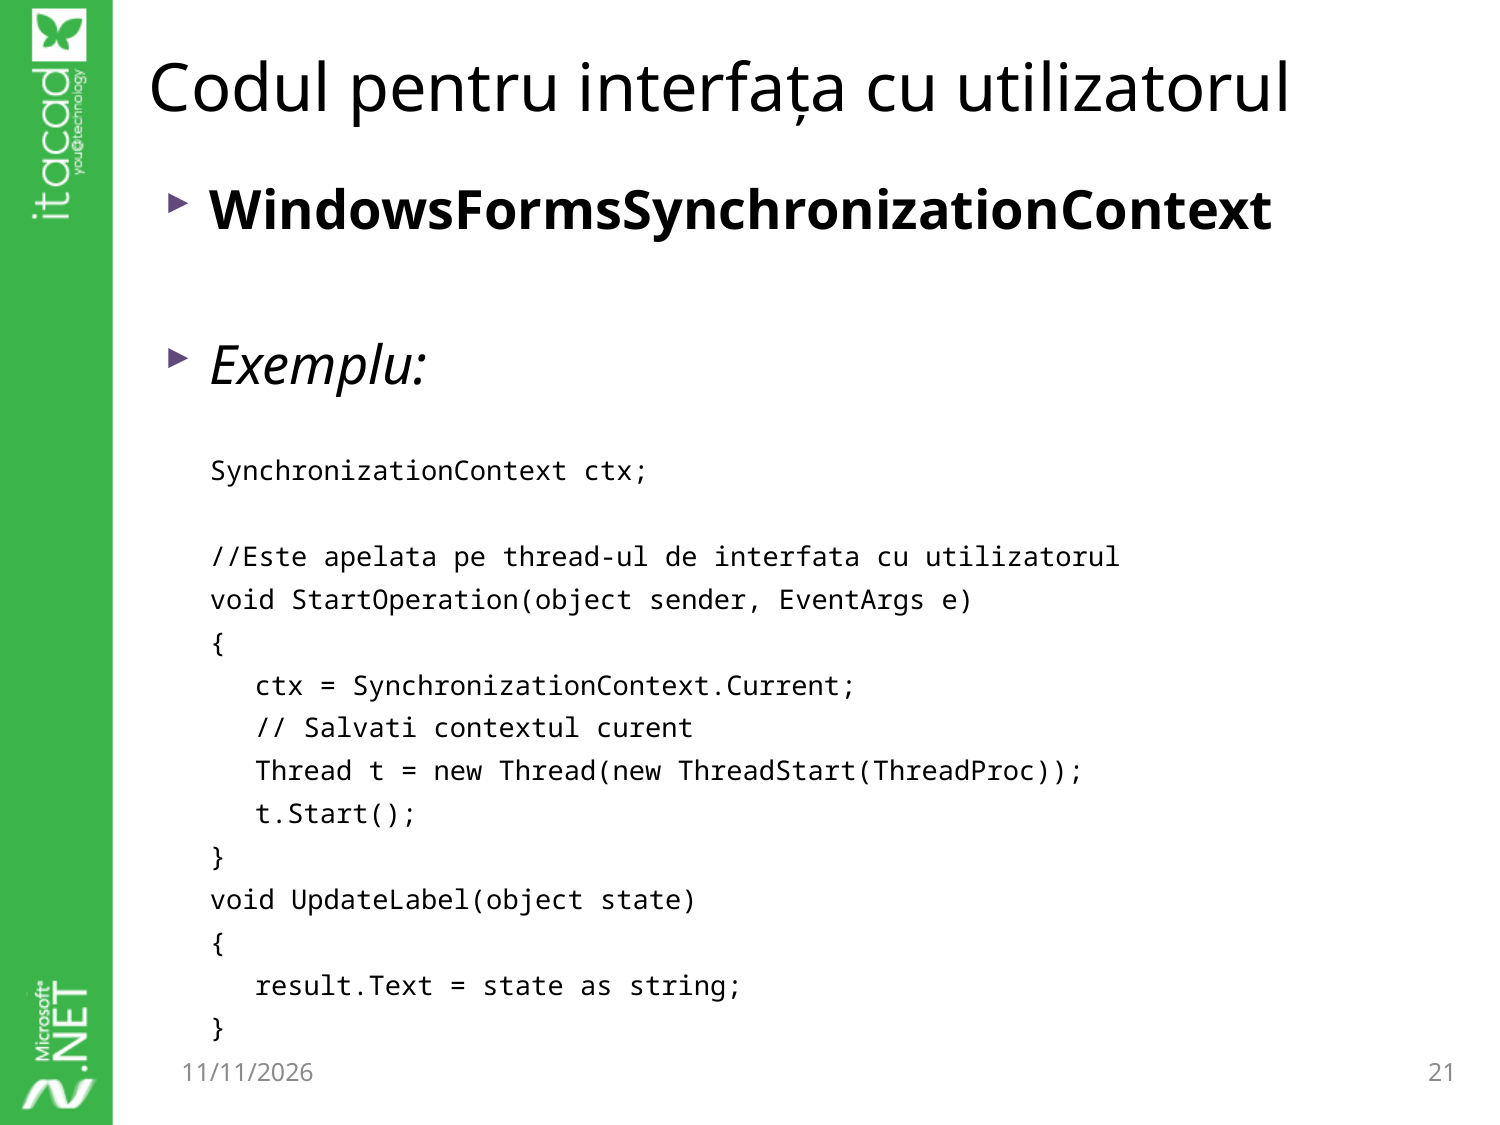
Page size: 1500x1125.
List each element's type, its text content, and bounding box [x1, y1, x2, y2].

list WindowsFormsSynchronizationContext Exemplu: SynchronizationContext ctx; //Este apelata pe thread-ul de interfata cu utilizatorul void StartOperation(object sender, EventArgs e) { ctx = SynchronizationContext.Current; // Salvati contextul curent Thread t = new Thread(new ThreadStart(ThreadProc)); t.Start(); } void UpdateLabel(object state) { result.Text = state as string; } [150, 168, 1500, 979]
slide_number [139, 1042, 356, 1103]
picture [0, 0, 1500, 1125]
title Codul pentru interfața cu utilizatorul [134, 37, 1485, 150]
slide_number 21 [1400, 1042, 1485, 1103]
